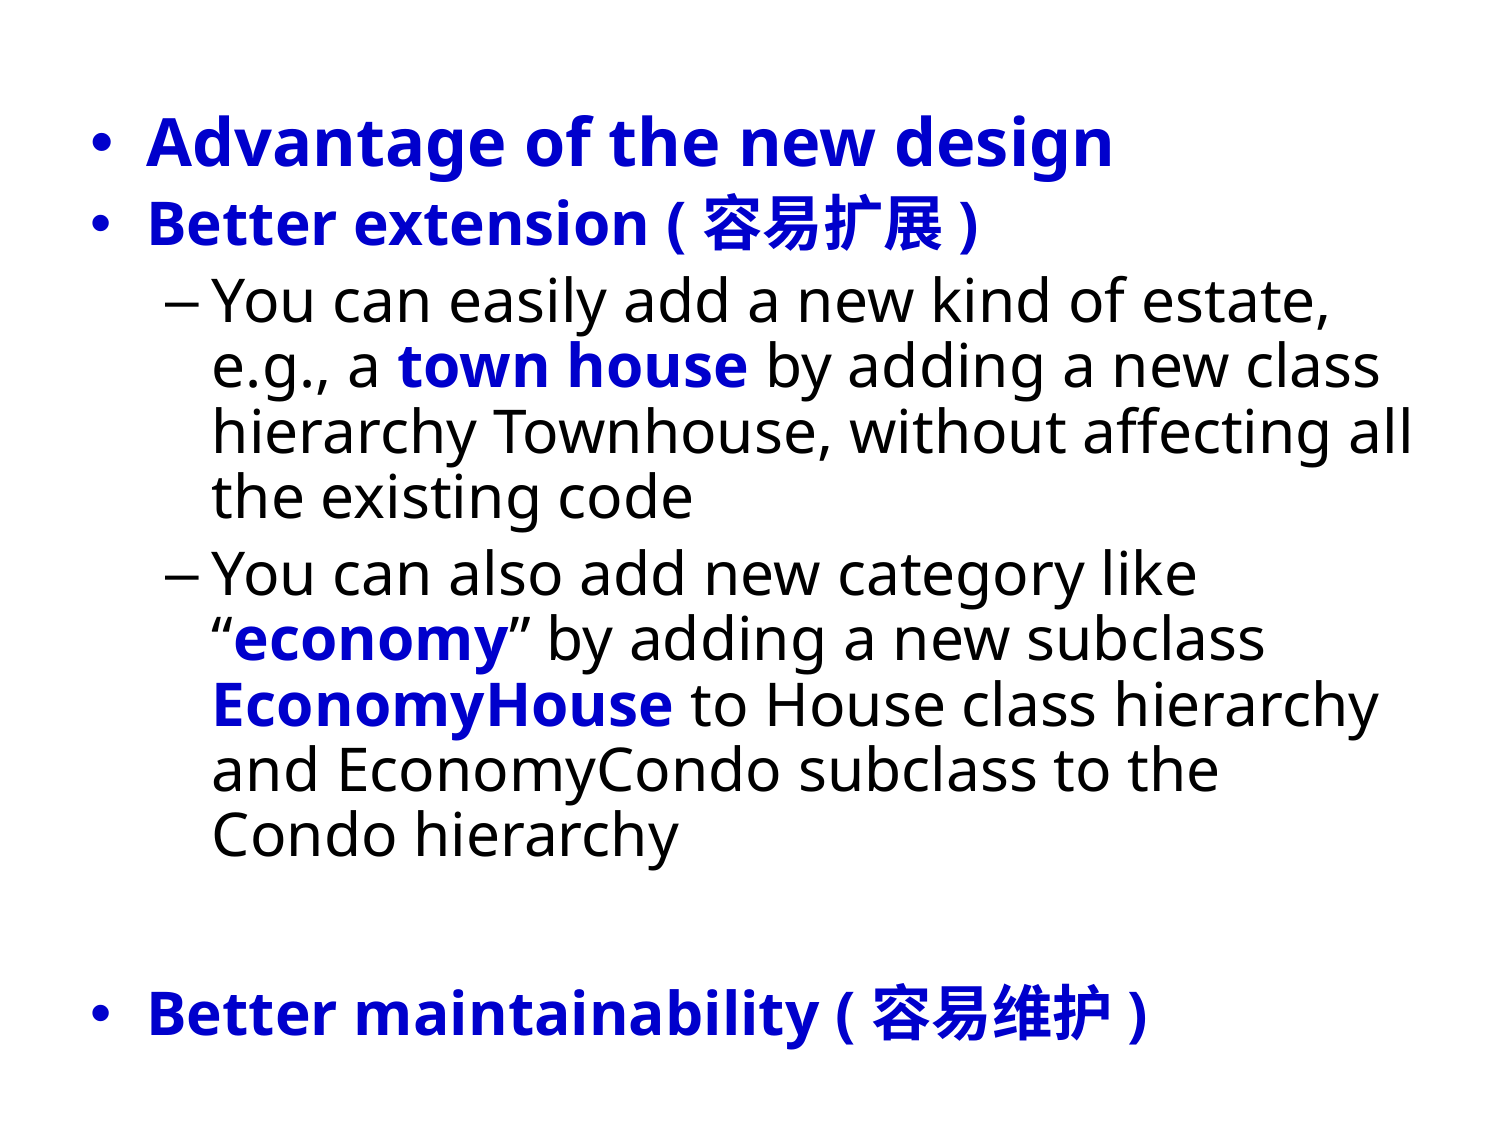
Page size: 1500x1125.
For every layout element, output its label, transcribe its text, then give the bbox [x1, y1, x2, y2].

list Advantage of the new design Better extension (容易扩展) You can easily add a new kind of estate, e.g., a town house by adding a new class hierarchy Townhouse, without affecting all the existing code You can also add new category like “economy” by adding a new subclass EconomyHouse to House class hierarchy and EconomyCondo subclass to the Condo hierarchy Better maintainability (容易维护) [74, 101, 1436, 1059]
